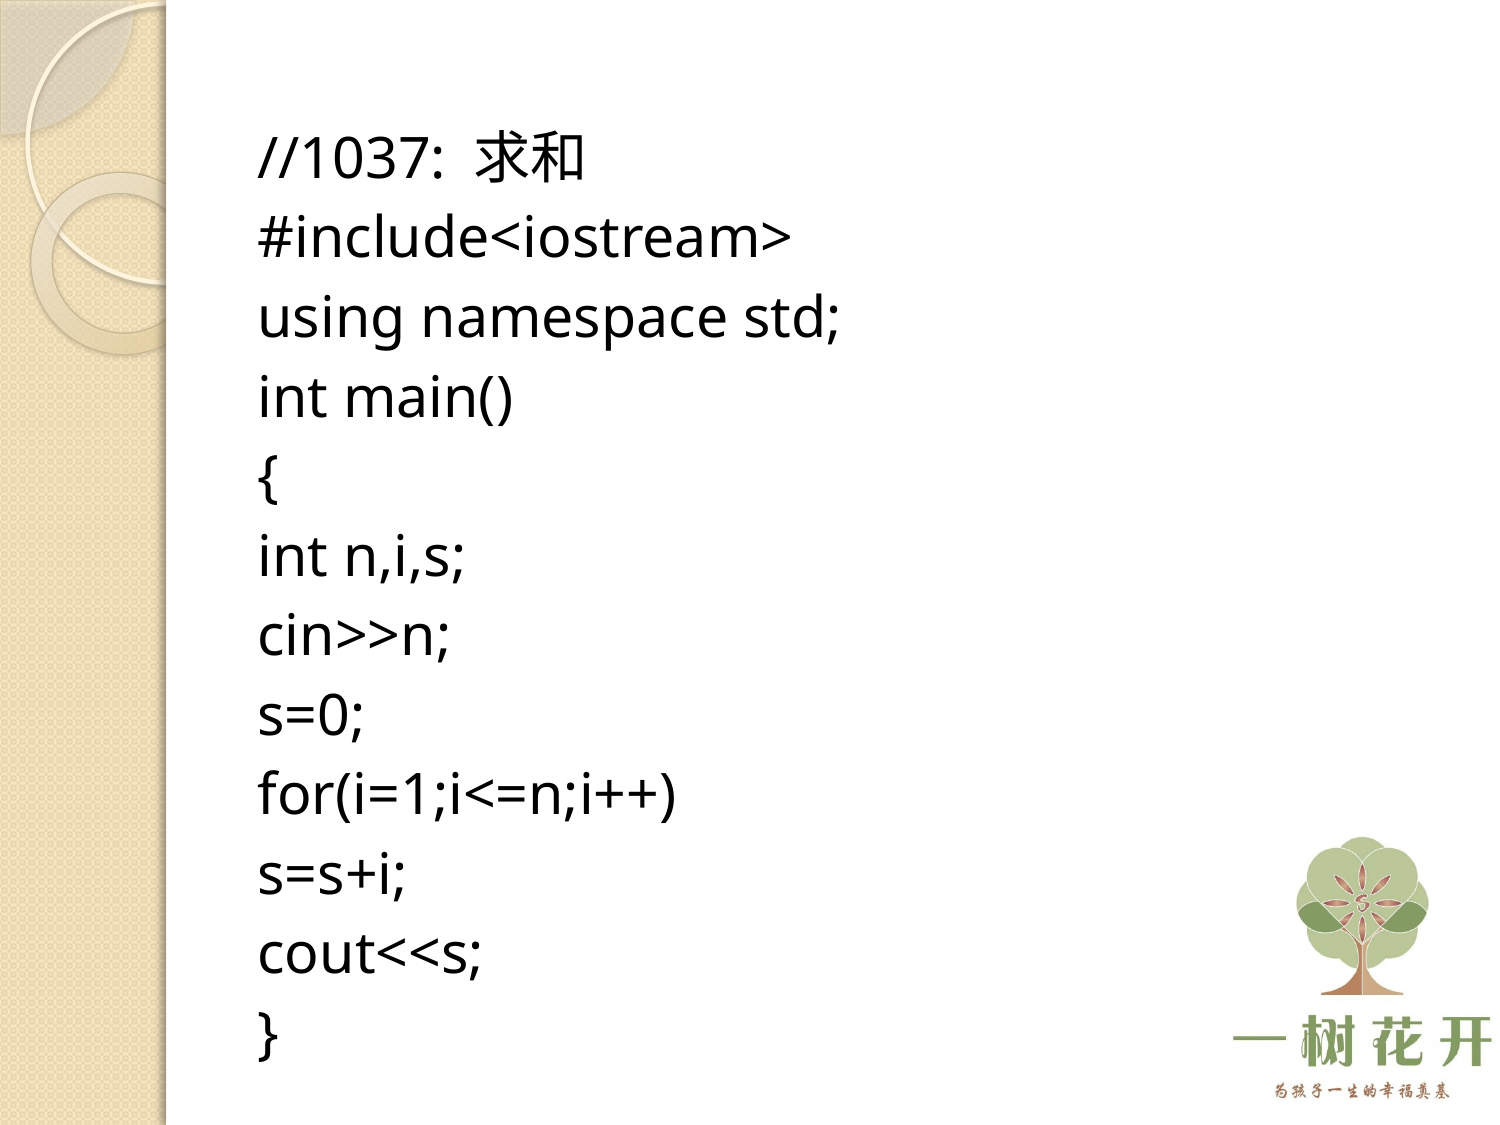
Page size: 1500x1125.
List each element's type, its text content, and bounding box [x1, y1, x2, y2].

list //1037: 求和 #include<iostream> using namespace std; int main() { int n,i,s; cin>>n; s=0; for(i=1;i<=n;i++) s=s+i; cout<<s; } [230, 113, 1461, 1073]
picture [1223, 826, 1500, 1125]
